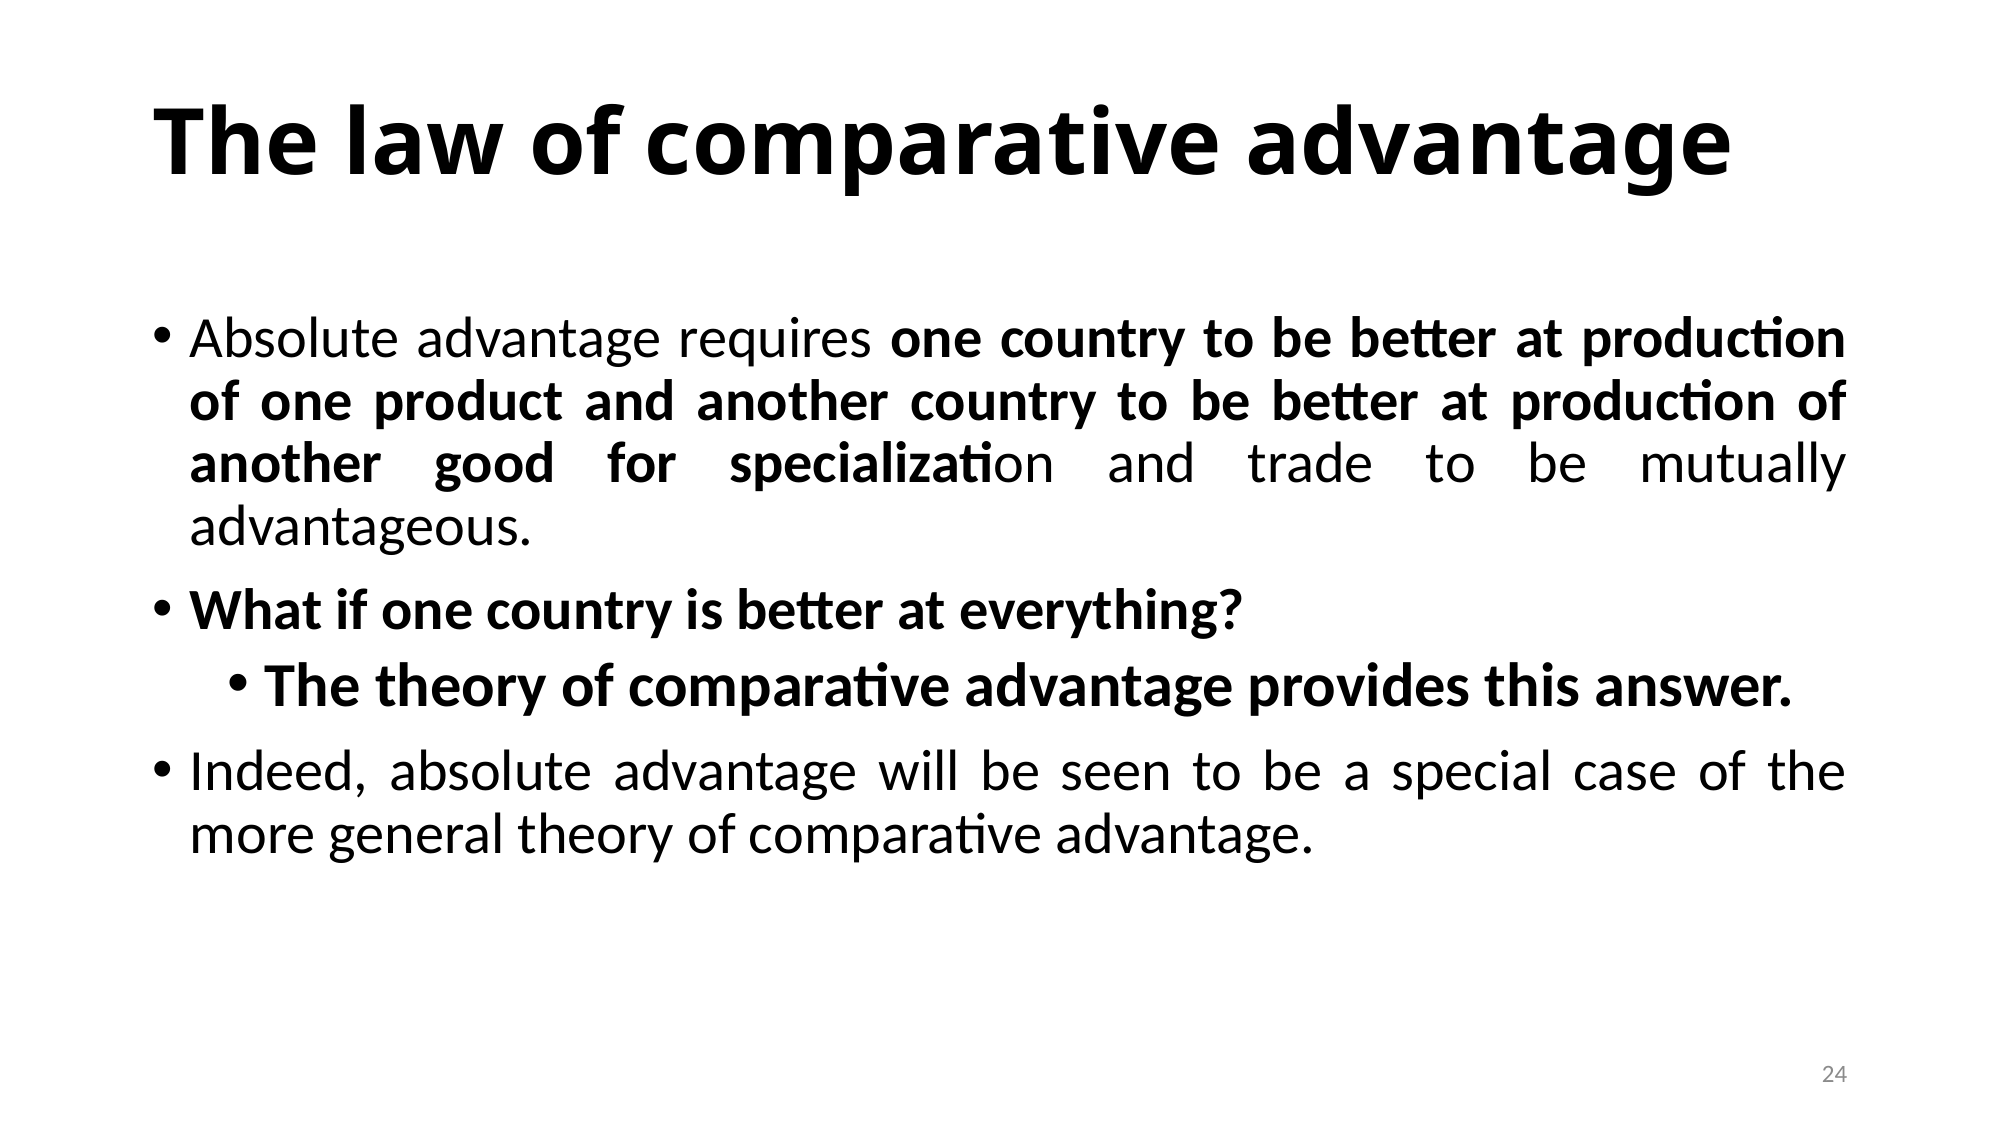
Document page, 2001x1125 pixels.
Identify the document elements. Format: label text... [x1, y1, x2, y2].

title The law of comparative advantage [137, 59, 1863, 229]
list Absolute advantage requires one country to be better at production of one product and another country to be better at production of another good for specialization and trade to be mutually advantageous. What if one country is better at everything? The theory of comparative advantage provides this answer. Indeed, absolute advantage will be seen to be a special case of the more general theory of comparative advantage. [137, 299, 1863, 1014]
slide_number 24 [1412, 1042, 1863, 1103]
